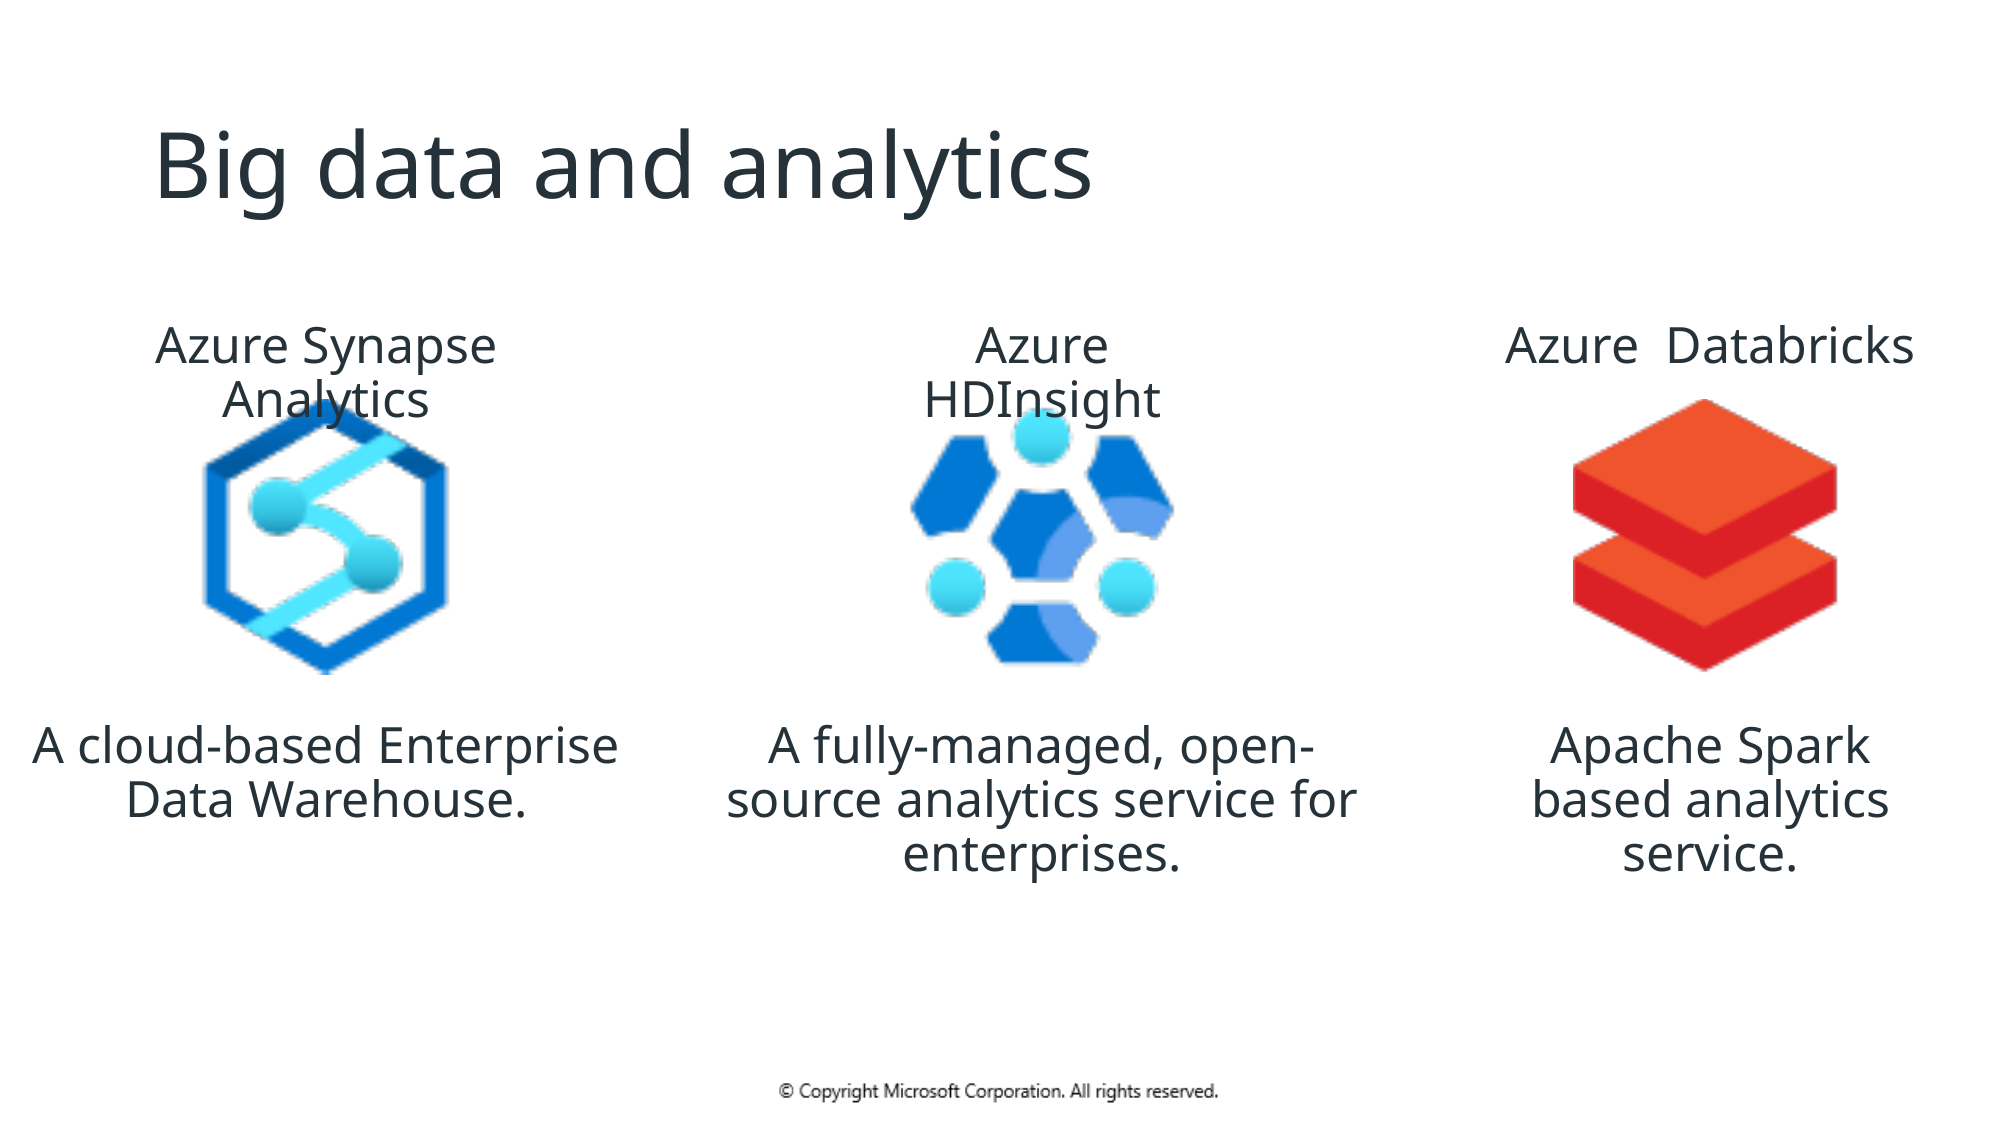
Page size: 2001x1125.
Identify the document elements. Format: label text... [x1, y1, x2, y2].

title Big data and analytics [137, 59, 1863, 278]
picture [753, 1063, 1247, 1125]
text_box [1446, 296, 1975, 854]
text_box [670, 296, 1414, 909]
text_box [0, 296, 657, 854]
